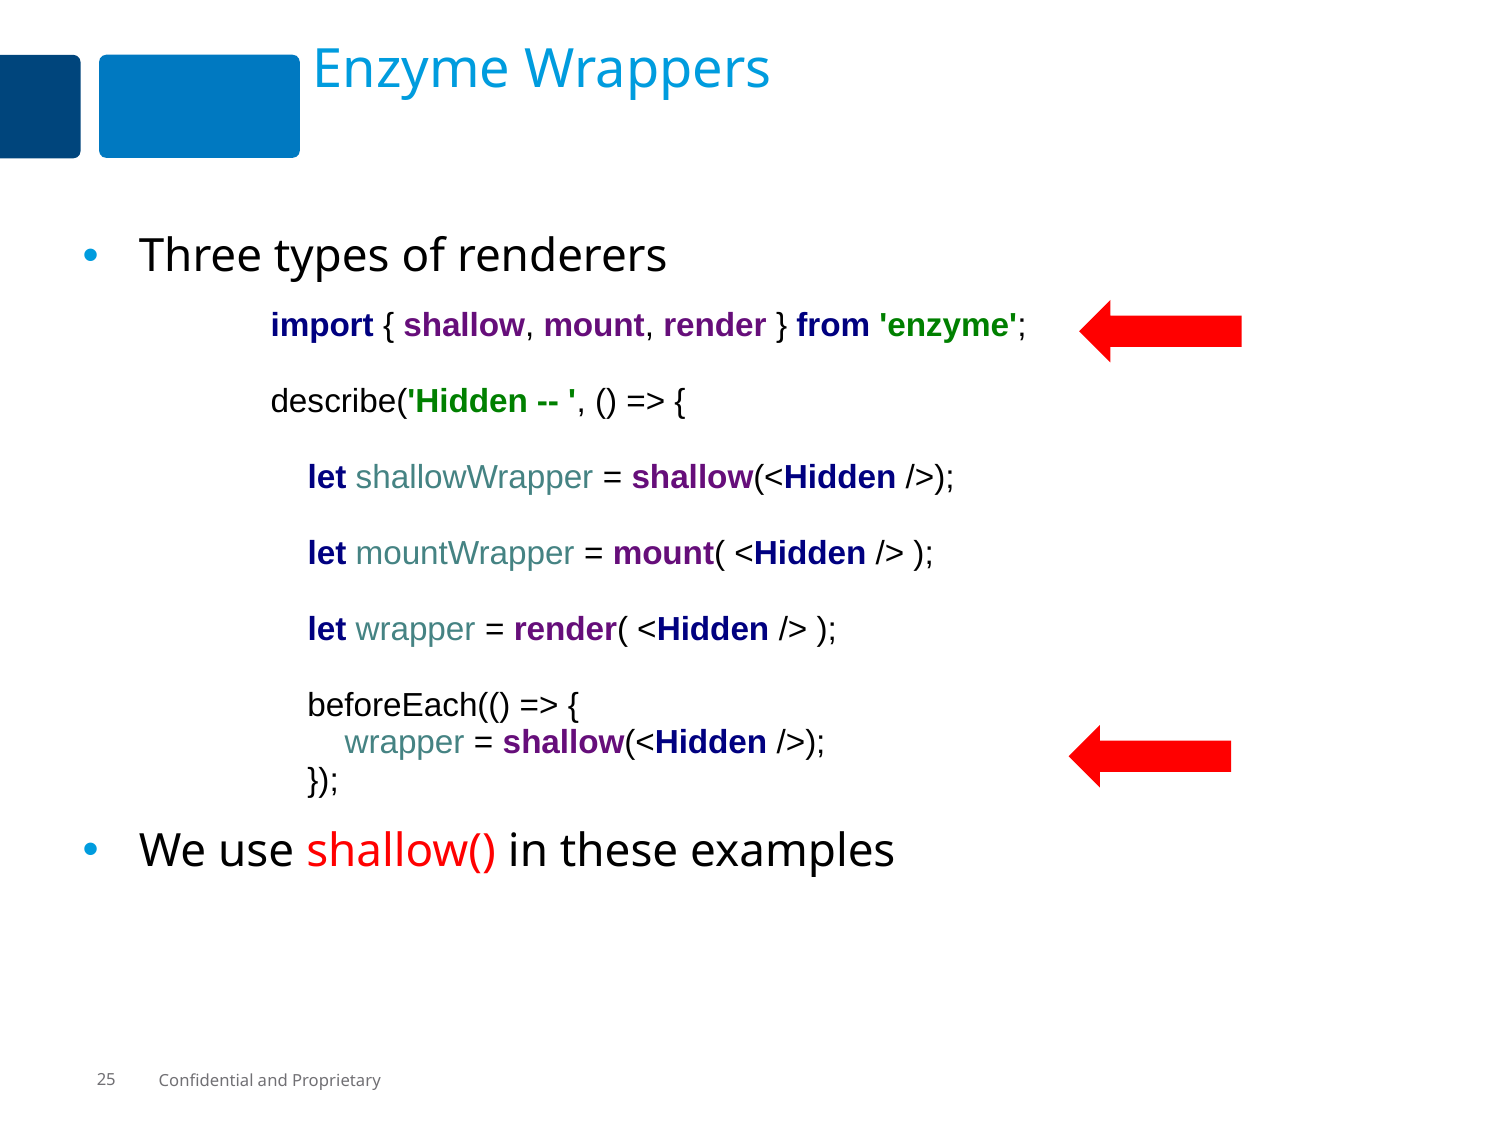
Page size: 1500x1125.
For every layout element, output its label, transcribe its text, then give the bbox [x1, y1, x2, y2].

title Enzyme Wrappers [312, 37, 1463, 175]
text_box [1077, 297, 1243, 365]
text_box [1067, 722, 1233, 790]
list Three types of renderers import { shallow, mount, render } from 'enzyme'; describe('Hidden -- ', () => { let shallowWrapper = shallow(<Hidden />); let mountWrapper = mount( <Hidden /> ); let wrapper = render( <Hidden /> ); beforeEach(() => { wrapper = shallow(<Hidden />); }); We use shallow() in these examples [82, 221, 1413, 1013]
